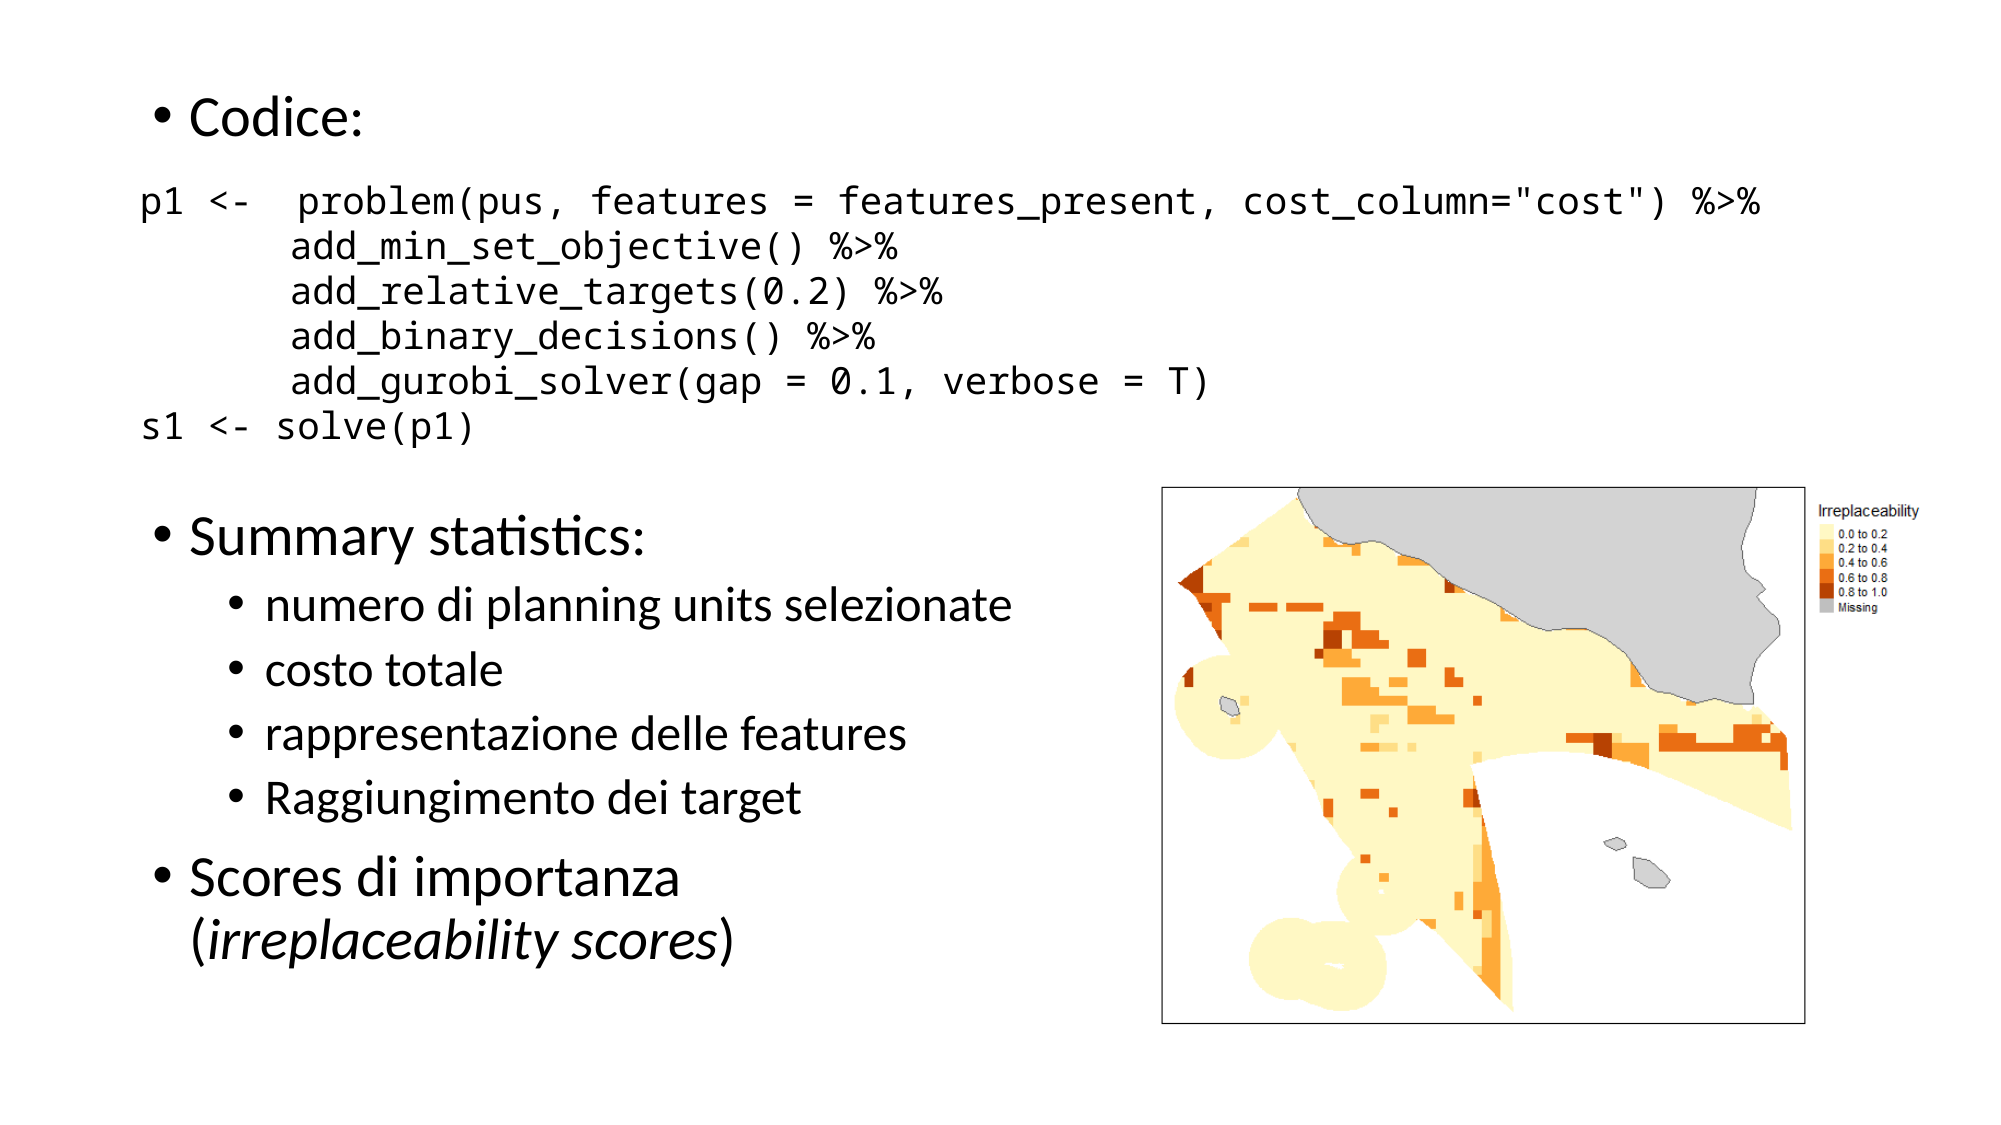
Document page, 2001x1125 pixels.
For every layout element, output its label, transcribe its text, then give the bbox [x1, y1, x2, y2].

picture [1143, 430, 2000, 1081]
list Codice: Summary statistics: numero di planning units selezionate costo totale rappresentazione delle features Raggiungimento dei target Scores di importanza (irreplaceability scores) [137, 78, 1863, 430]
text_box p1 <- problem(pus, features = features_present, cost_column="cost") %>% add_min_set_objective() %>% add_relative_targets(0.2) %>% add_binary_decisions() %>% add_gurobi_solver(gap = 0.1, verbose = T) s1 <- solve(p1) [125, 169, 1798, 455]
list Codice: Summary statistics: numero di planning units selezionate costo totale rappresentazione delle features Raggiungimento dei target Scores di importanza (irreplaceability scores) [137, 455, 1143, 1014]
